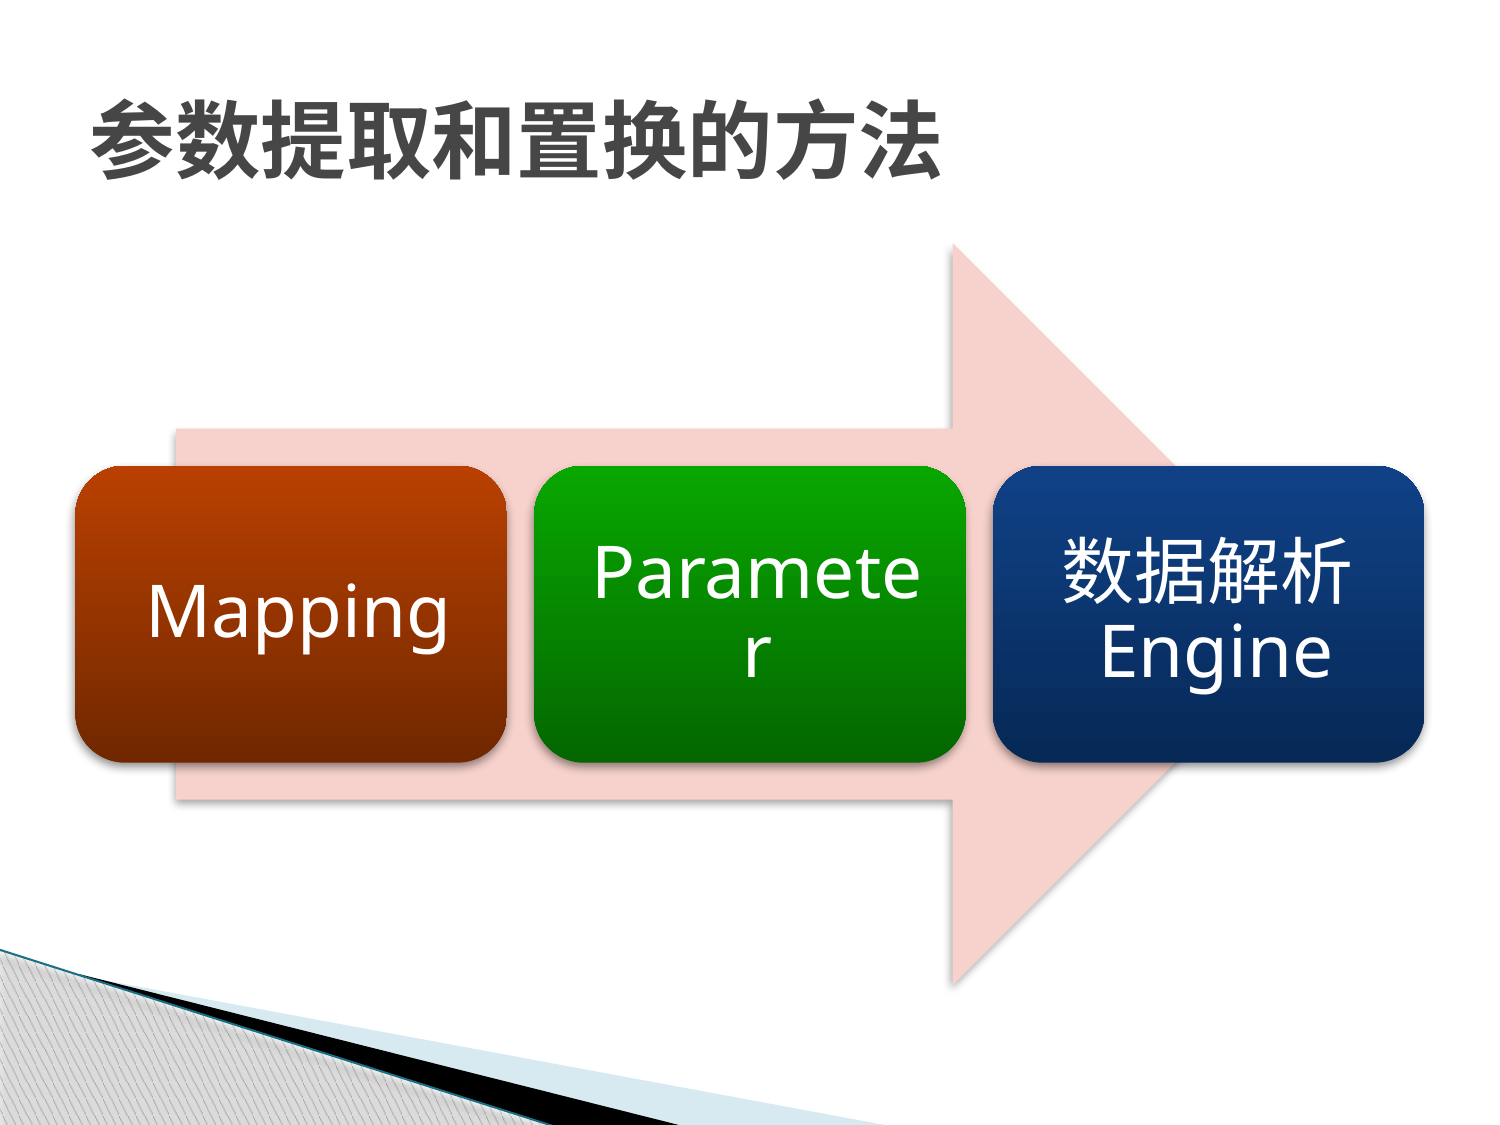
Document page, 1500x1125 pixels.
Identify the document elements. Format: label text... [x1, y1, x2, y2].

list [74, 242, 1426, 986]
title 参数提取和置换的方法 [75, 45, 1425, 233]
